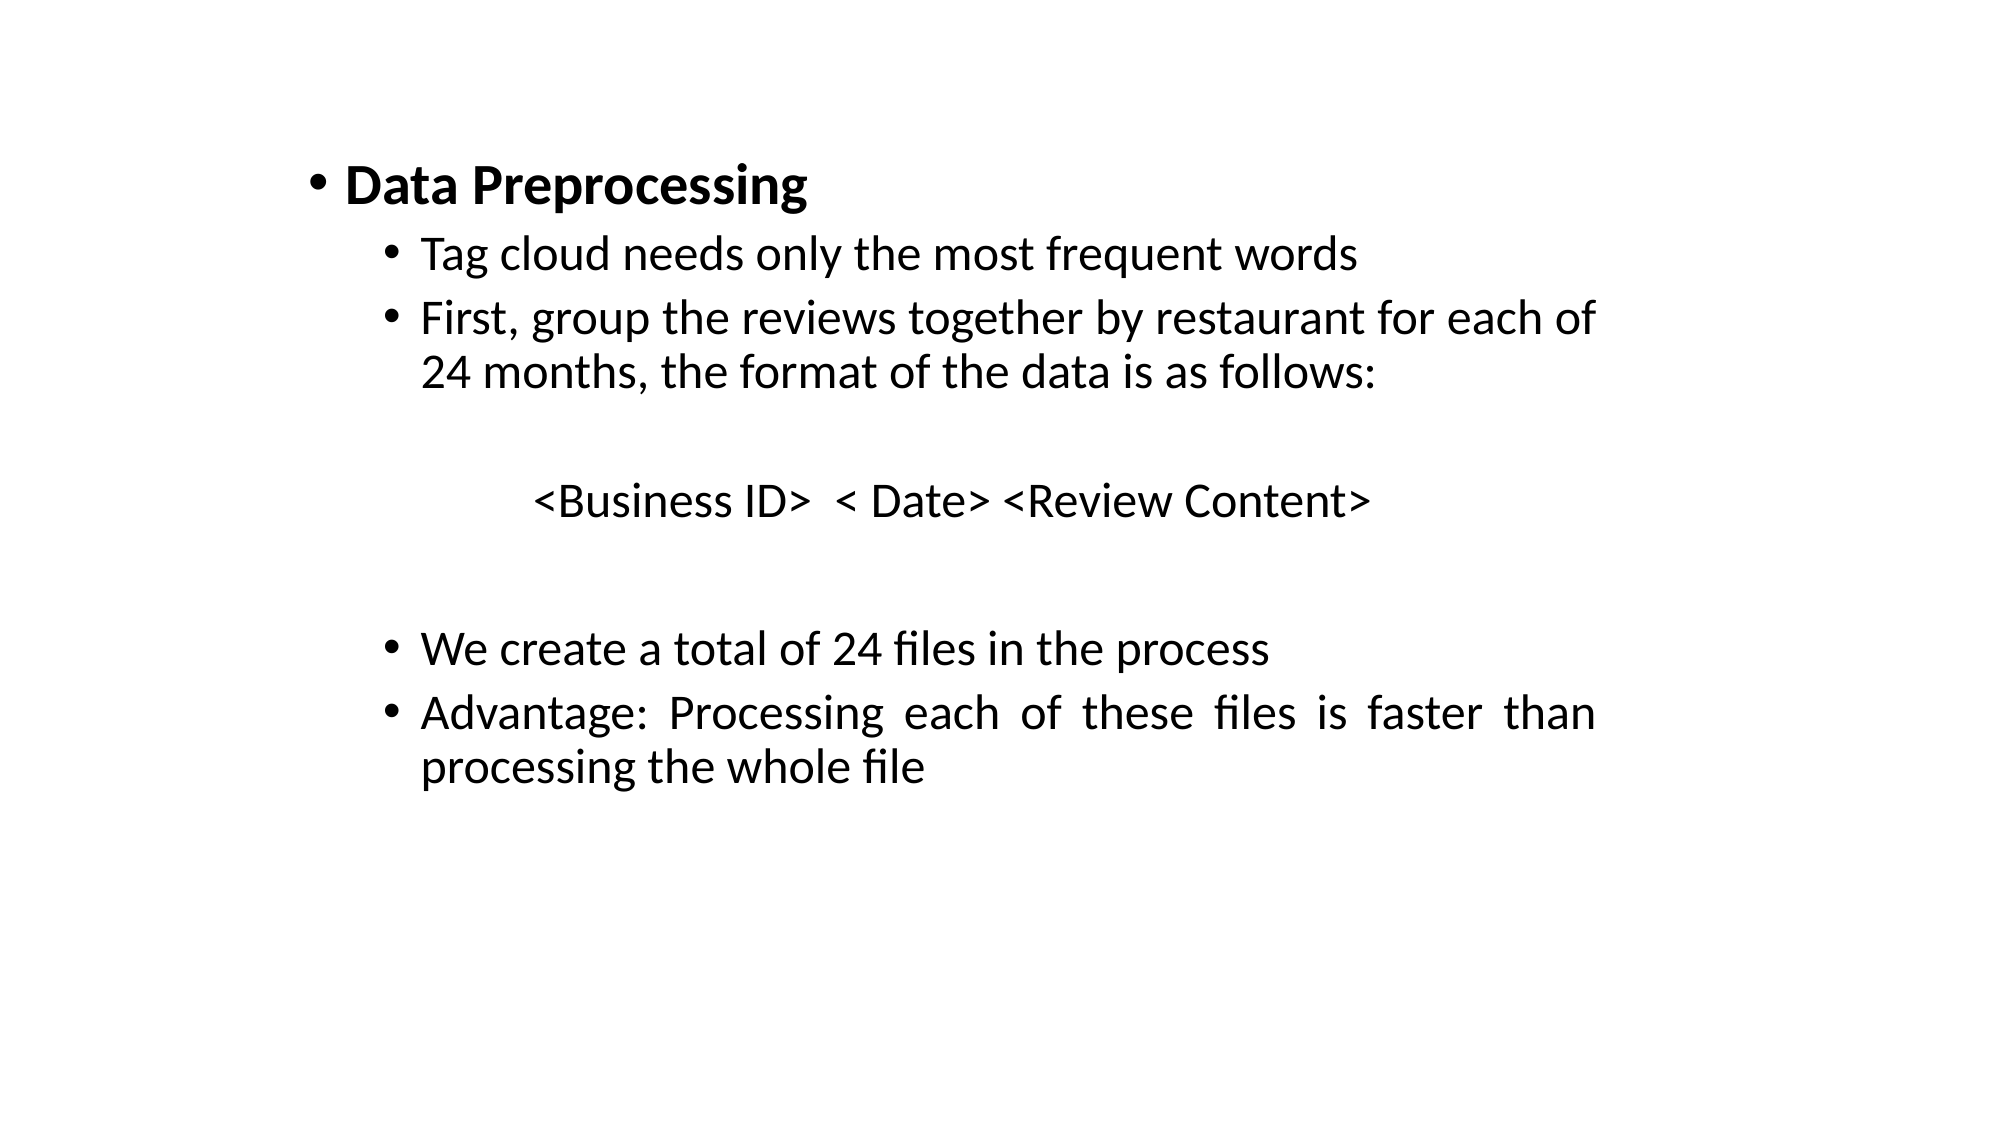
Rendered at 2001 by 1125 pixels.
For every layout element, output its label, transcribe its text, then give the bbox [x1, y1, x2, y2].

list Data Preprocessing Tag cloud needs only the most frequent words First, group the reviews together by restaurant for each of 24 months, the format of the data is as follows: <Business ID> < Date> <Review Content> We create a total of 24 files in the process Advantage: Processing each of these files is faster than processing the whole file [293, 146, 1613, 1125]
